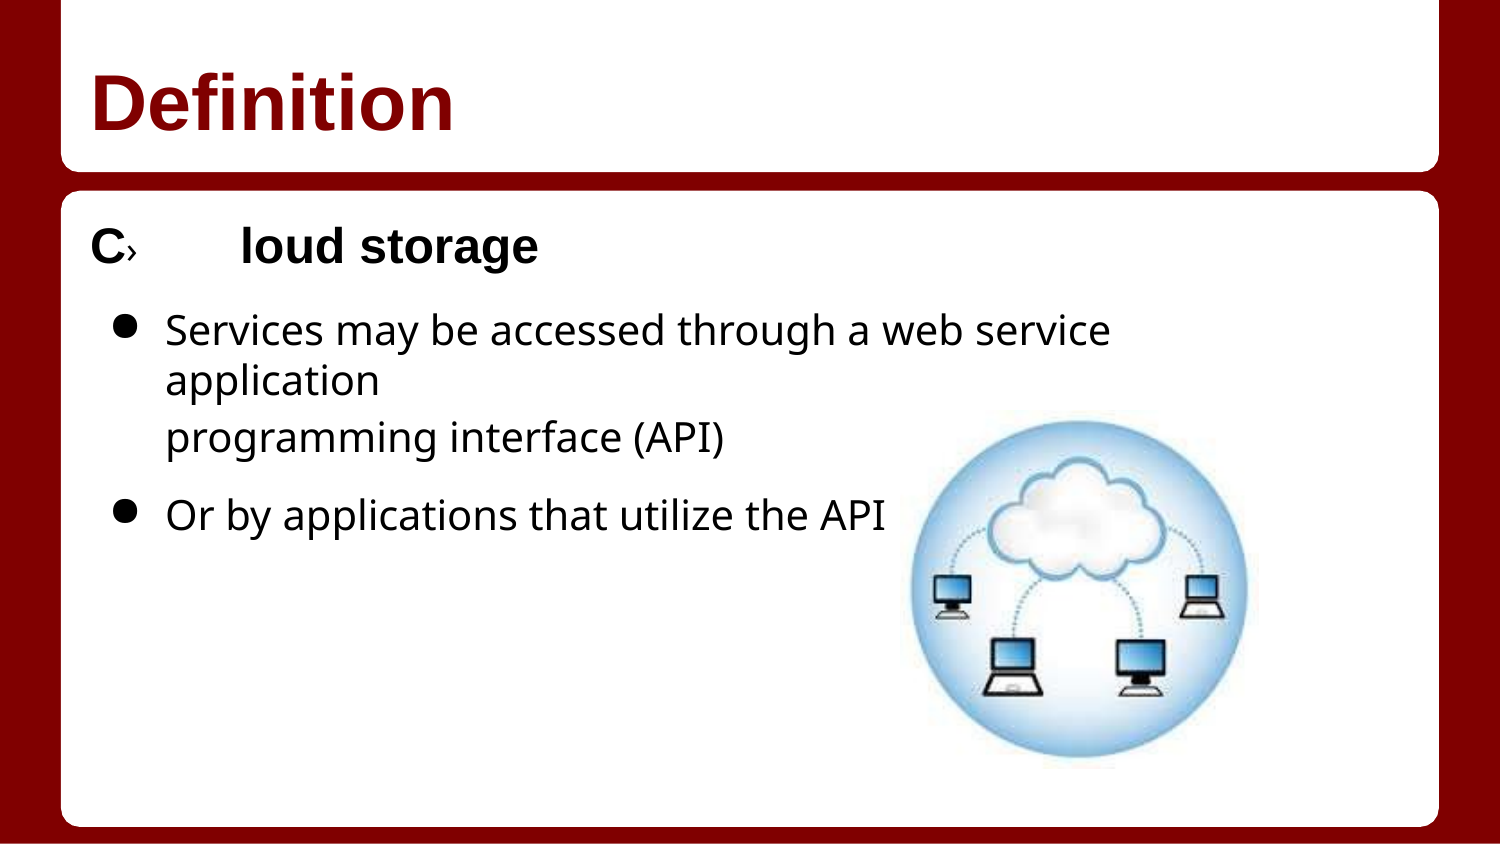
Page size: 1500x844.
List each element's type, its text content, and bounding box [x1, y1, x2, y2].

picture [900, 410, 1259, 769]
title Definition [87, 49, 458, 176]
text_box C› loud storage Services may be accessed through a web service application programming interface (API) Or by applications that utilize the API [87, 176, 1293, 539]
